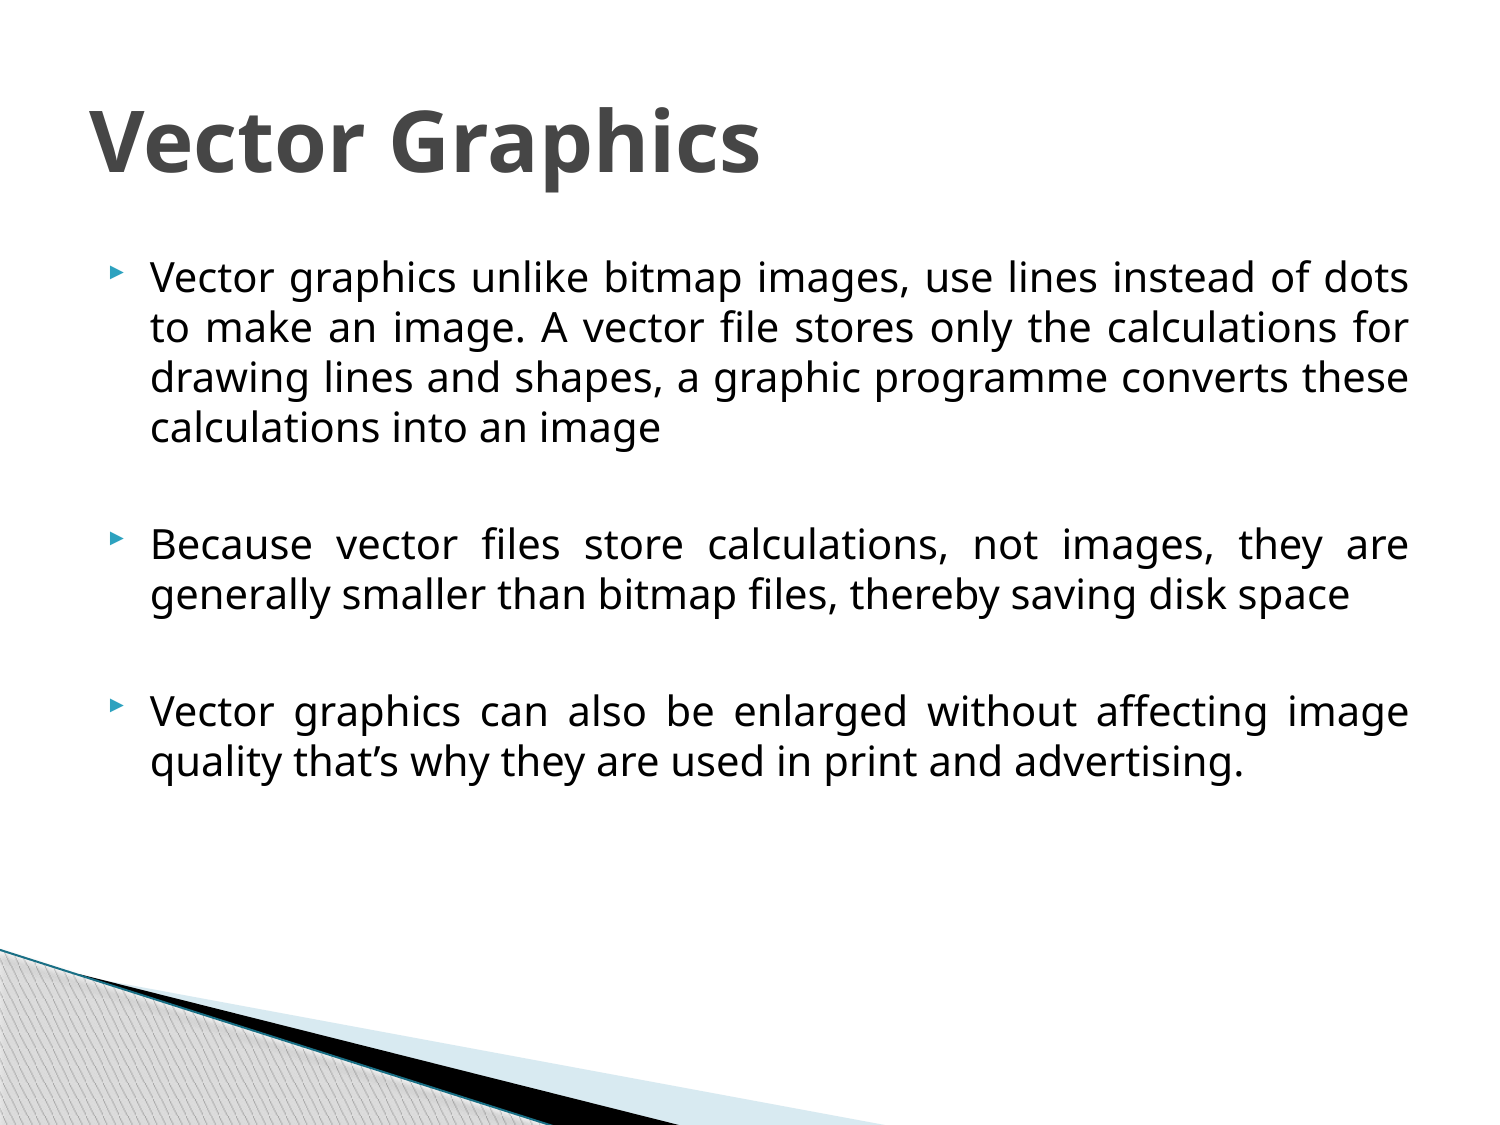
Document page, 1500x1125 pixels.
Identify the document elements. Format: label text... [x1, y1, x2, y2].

title Vector Graphics [75, 45, 1425, 233]
list Vector graphics unlike bitmap images, use lines instead of dots to make an image. A vector file stores only the calculations for drawing lines and shapes, a graphic programme converts these calculations into an image Because vector files store calculations, not images, they are generally smaller than bitmap files, thereby saving disk space Vector graphics can also be enlarged without affecting image quality that’s why they are used in print and advertising. [75, 243, 1425, 986]
